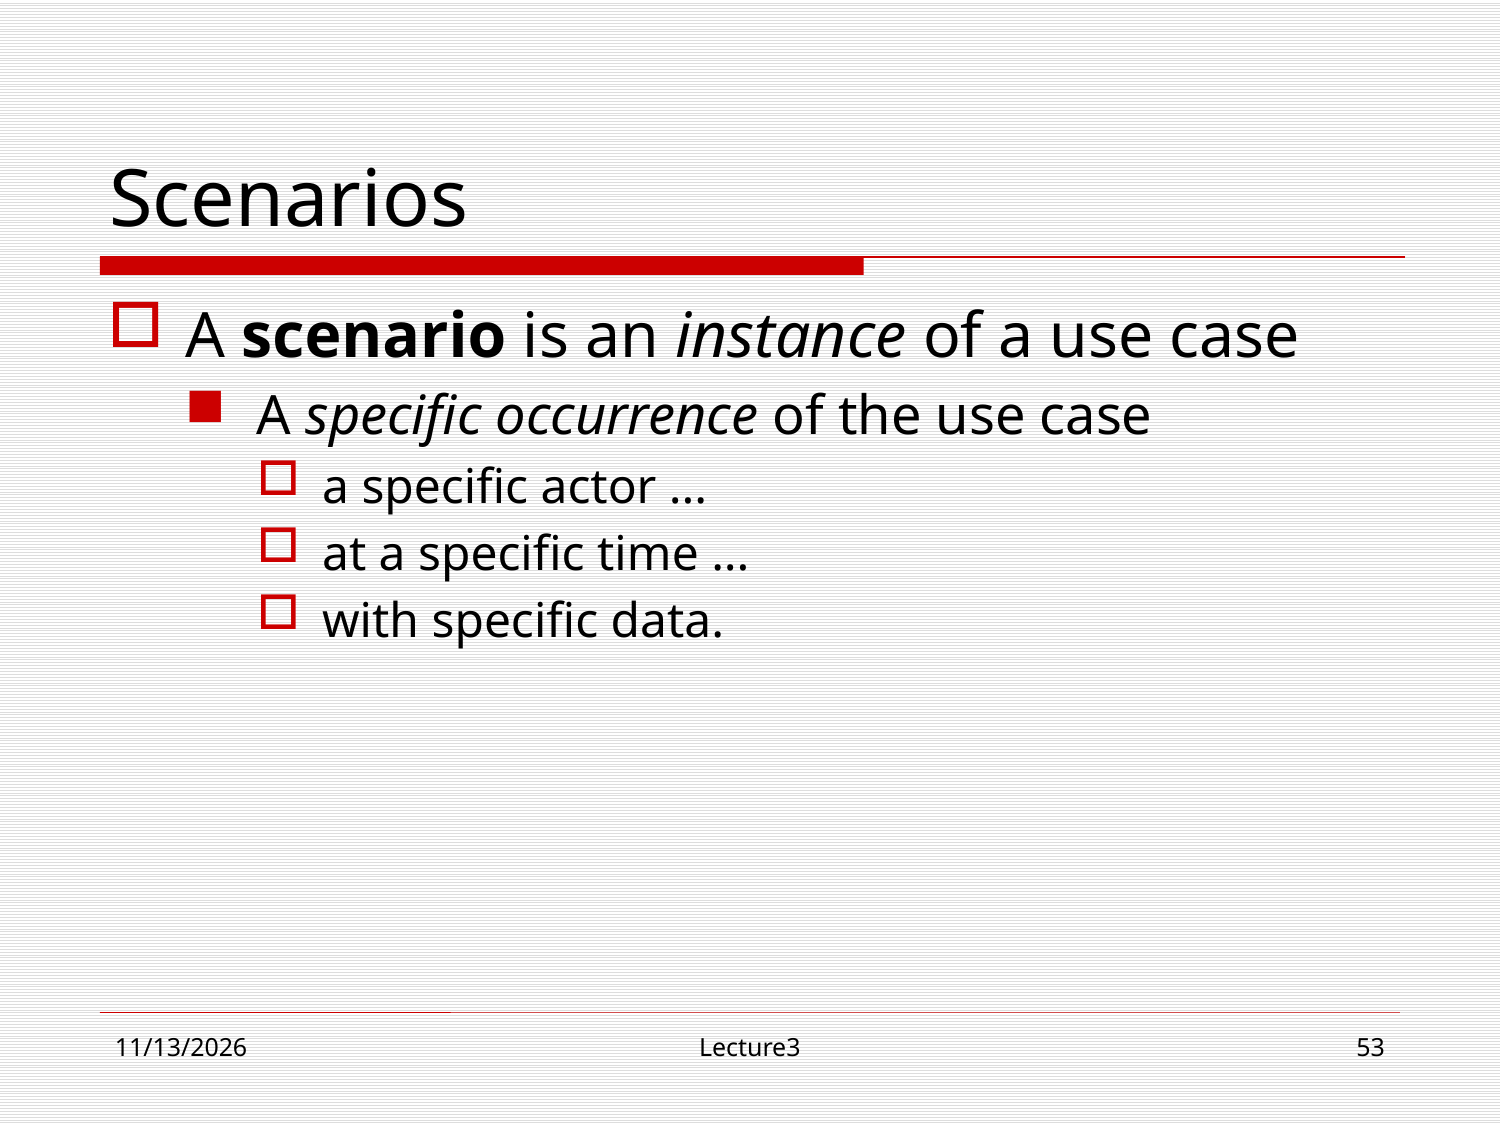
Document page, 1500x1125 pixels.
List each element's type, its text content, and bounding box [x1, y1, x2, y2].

slide_number 53 [1074, 1024, 1401, 1103]
footer Lecture3 [512, 1024, 988, 1103]
title Scenarios [94, 50, 1407, 250]
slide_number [99, 1024, 426, 1103]
list A scenario is an instance of a use case A specific occurrence of the use case a specific actor ... at a specific time ... with specific data. [92, 287, 1406, 988]
